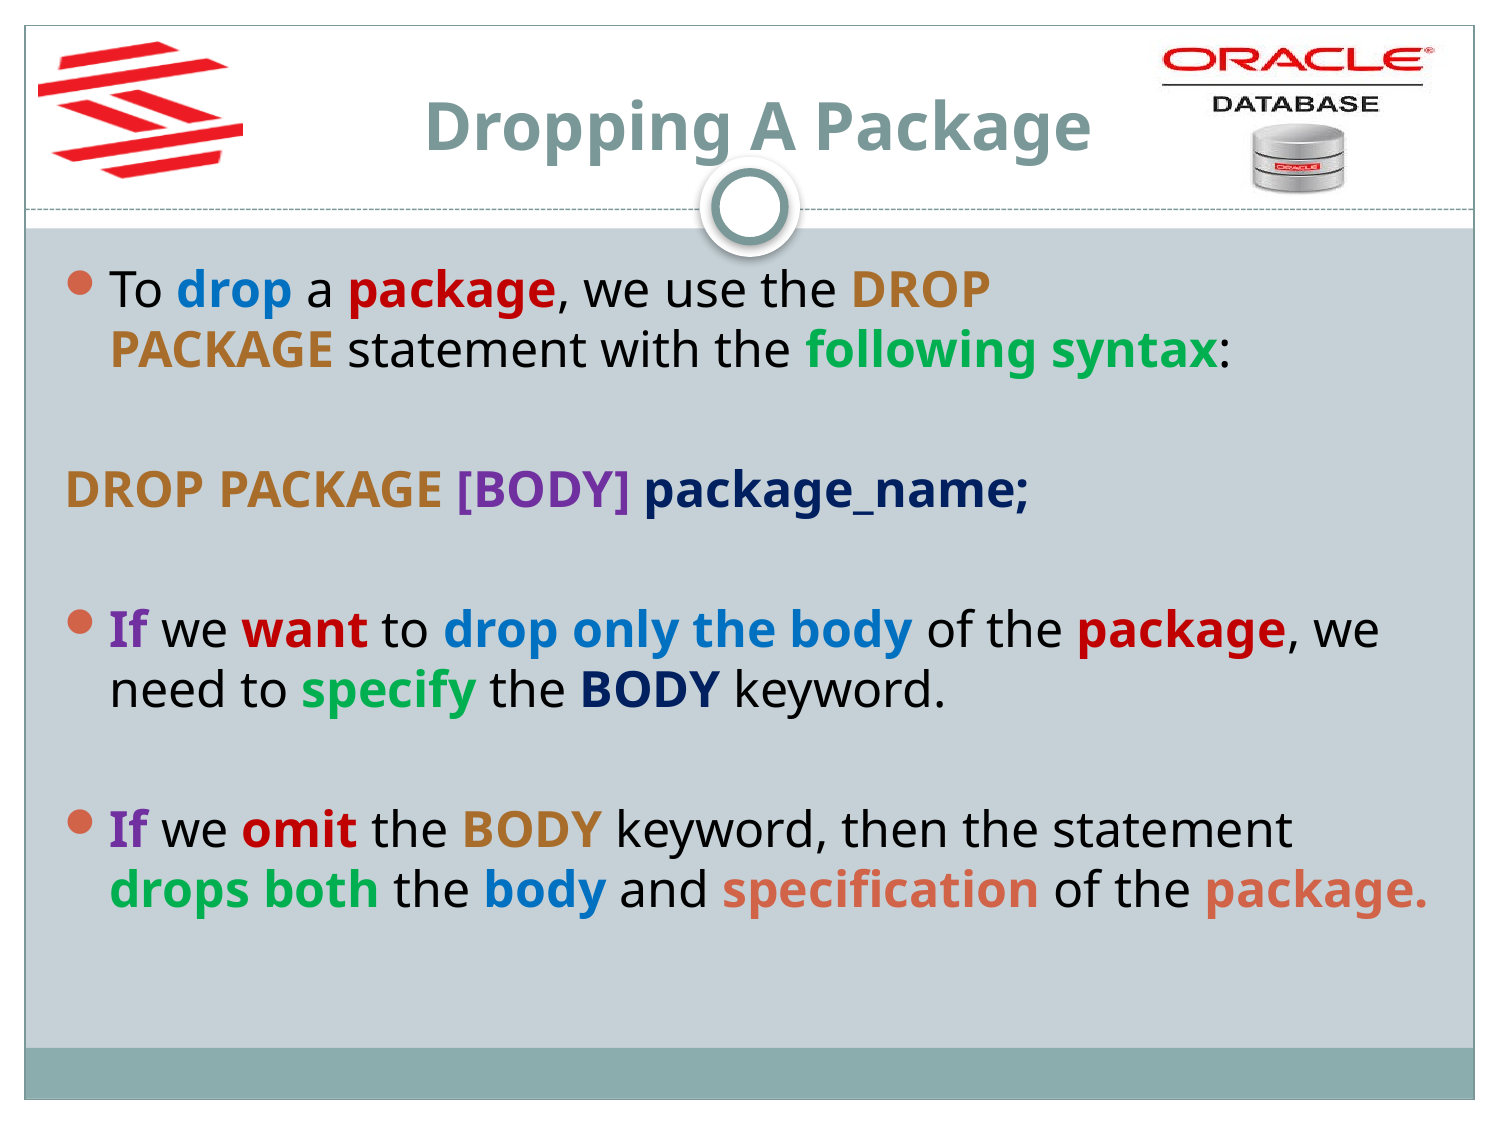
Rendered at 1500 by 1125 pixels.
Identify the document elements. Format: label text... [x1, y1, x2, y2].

list To drop a package, we use the DROP PACKAGE statement with the following syntax: DROP PACKAGE [BODY] package_name; If we want to drop only the body of the package, we need to specify the BODY keyword. If we omit the BODY keyword, then the statement drops both the body and specification of the package. [49, 250, 1445, 1047]
picture [37, 40, 243, 185]
title Dropping A Package [248, 46, 1141, 172]
picture [1148, 34, 1453, 200]
